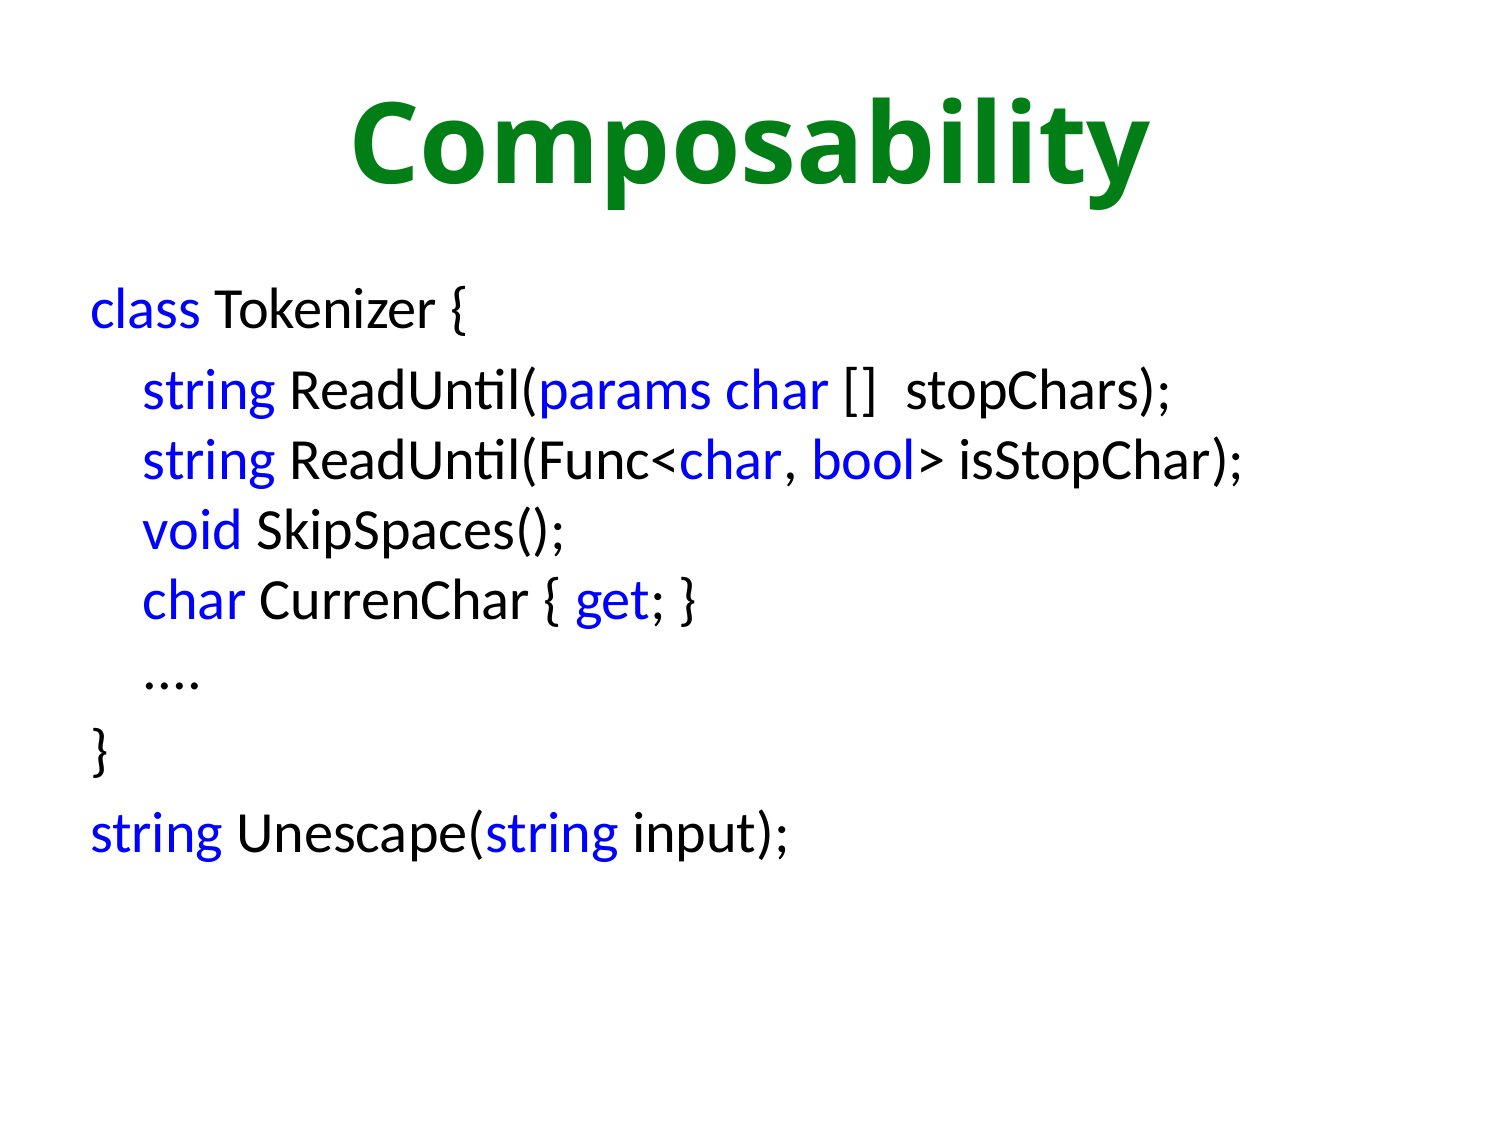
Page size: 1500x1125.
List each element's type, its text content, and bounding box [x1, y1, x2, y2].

title Composability [75, 45, 1425, 233]
list class Tokenizer { string ReadUntil(params char [] stopChars); string ReadUntil(Func<char, bool> isStopChar); void SkipSpaces(); char CurrenChar { get; } .... } string Unescape(string input); [75, 262, 1425, 1005]
